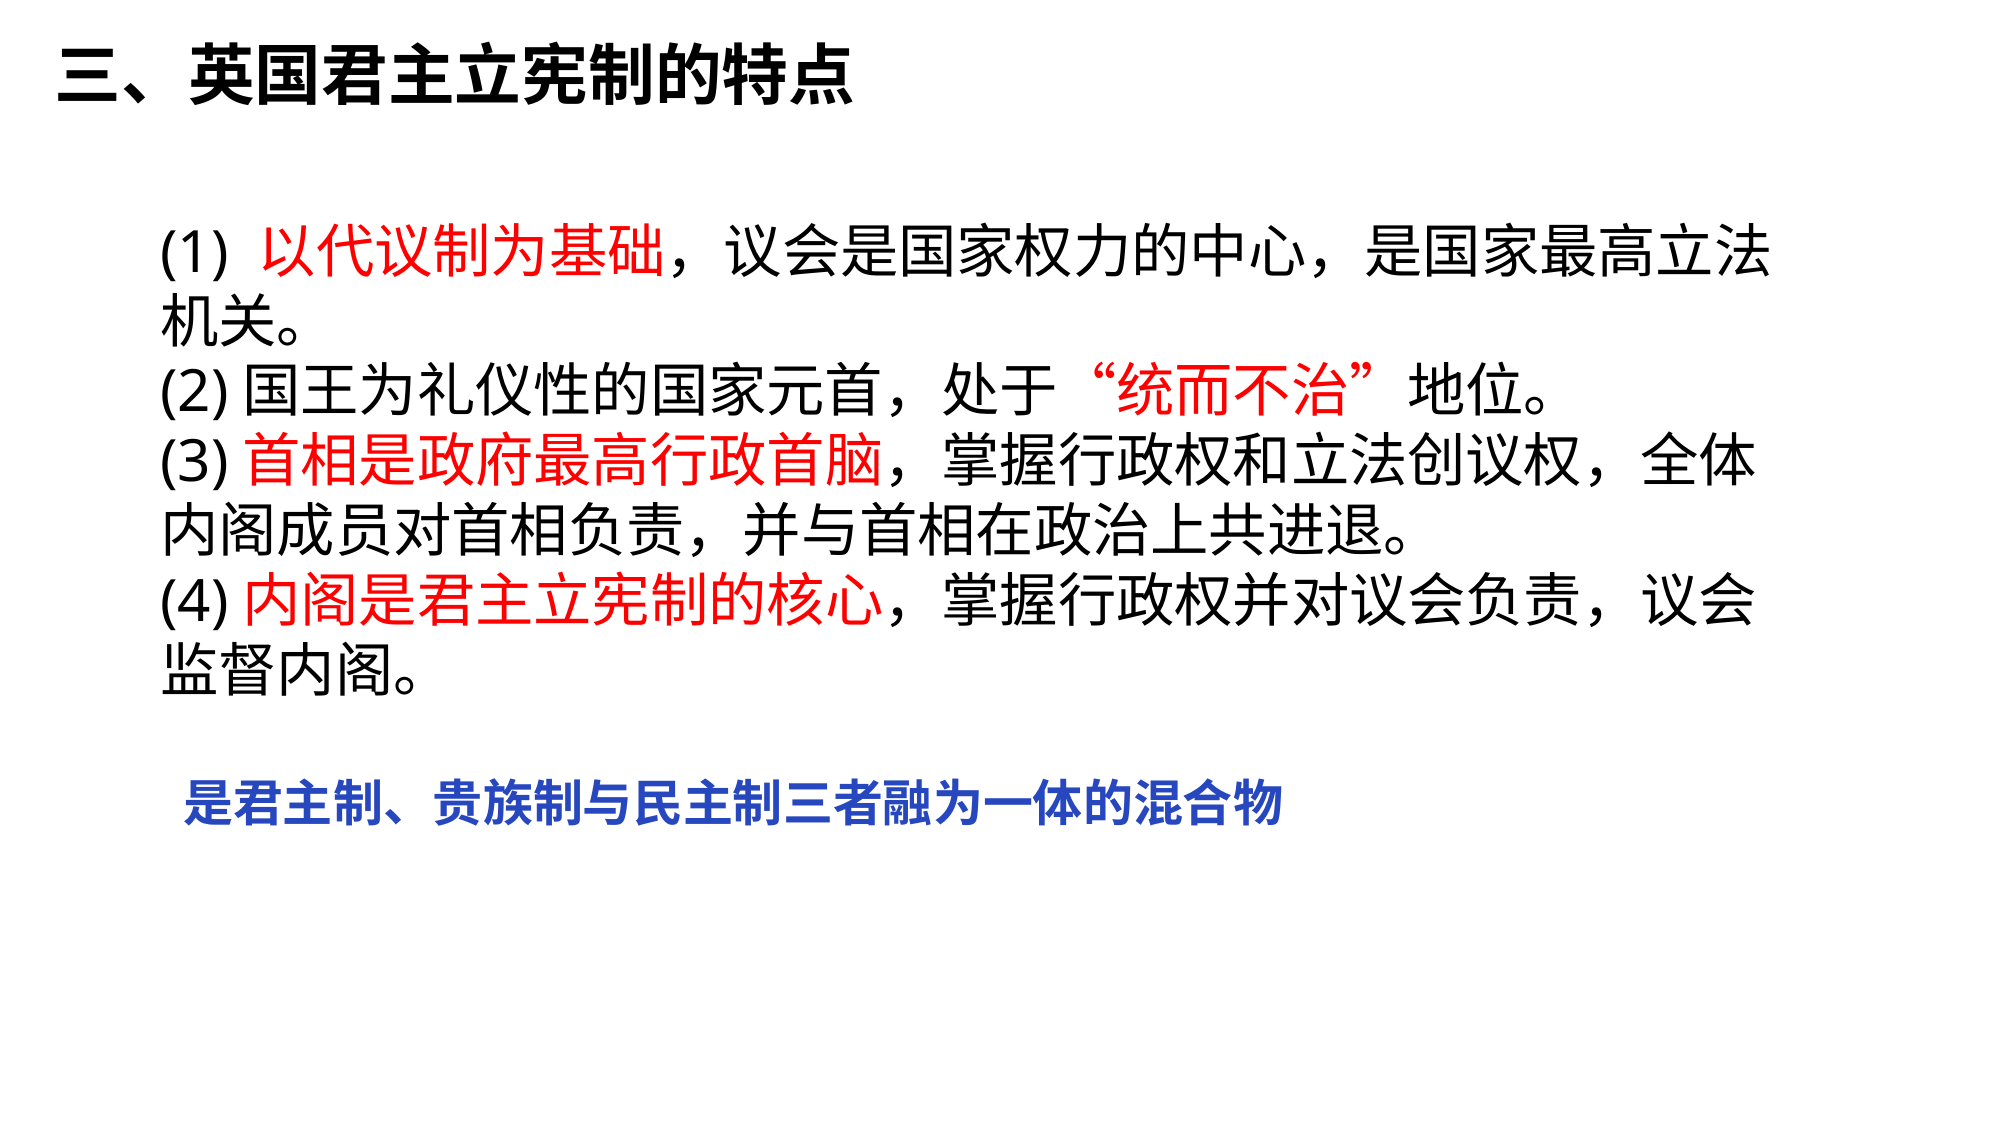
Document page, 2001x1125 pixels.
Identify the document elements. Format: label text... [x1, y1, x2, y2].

text_box 是君主制、贵族制与民主制三者融为一体的混合物 [168, 763, 1310, 839]
text_box 三、英国君主立宪制的特点 [39, 25, 871, 121]
text_box (1) 以代议制为基础，议会是国家权力的中心，是国家最高立法机关。 (2)国王为礼仪性的国家元首，处于“统而不治”地位。 (3)首相是政府最高行政首脑，掌握行政权和立法创议权，全体内阁成员对首相负责，并与首相在政治上共进退。 (4)内阁是君主立宪制的核心，掌握行政权并对议会负责，议会监督内阁。 [145, 206, 1822, 781]
